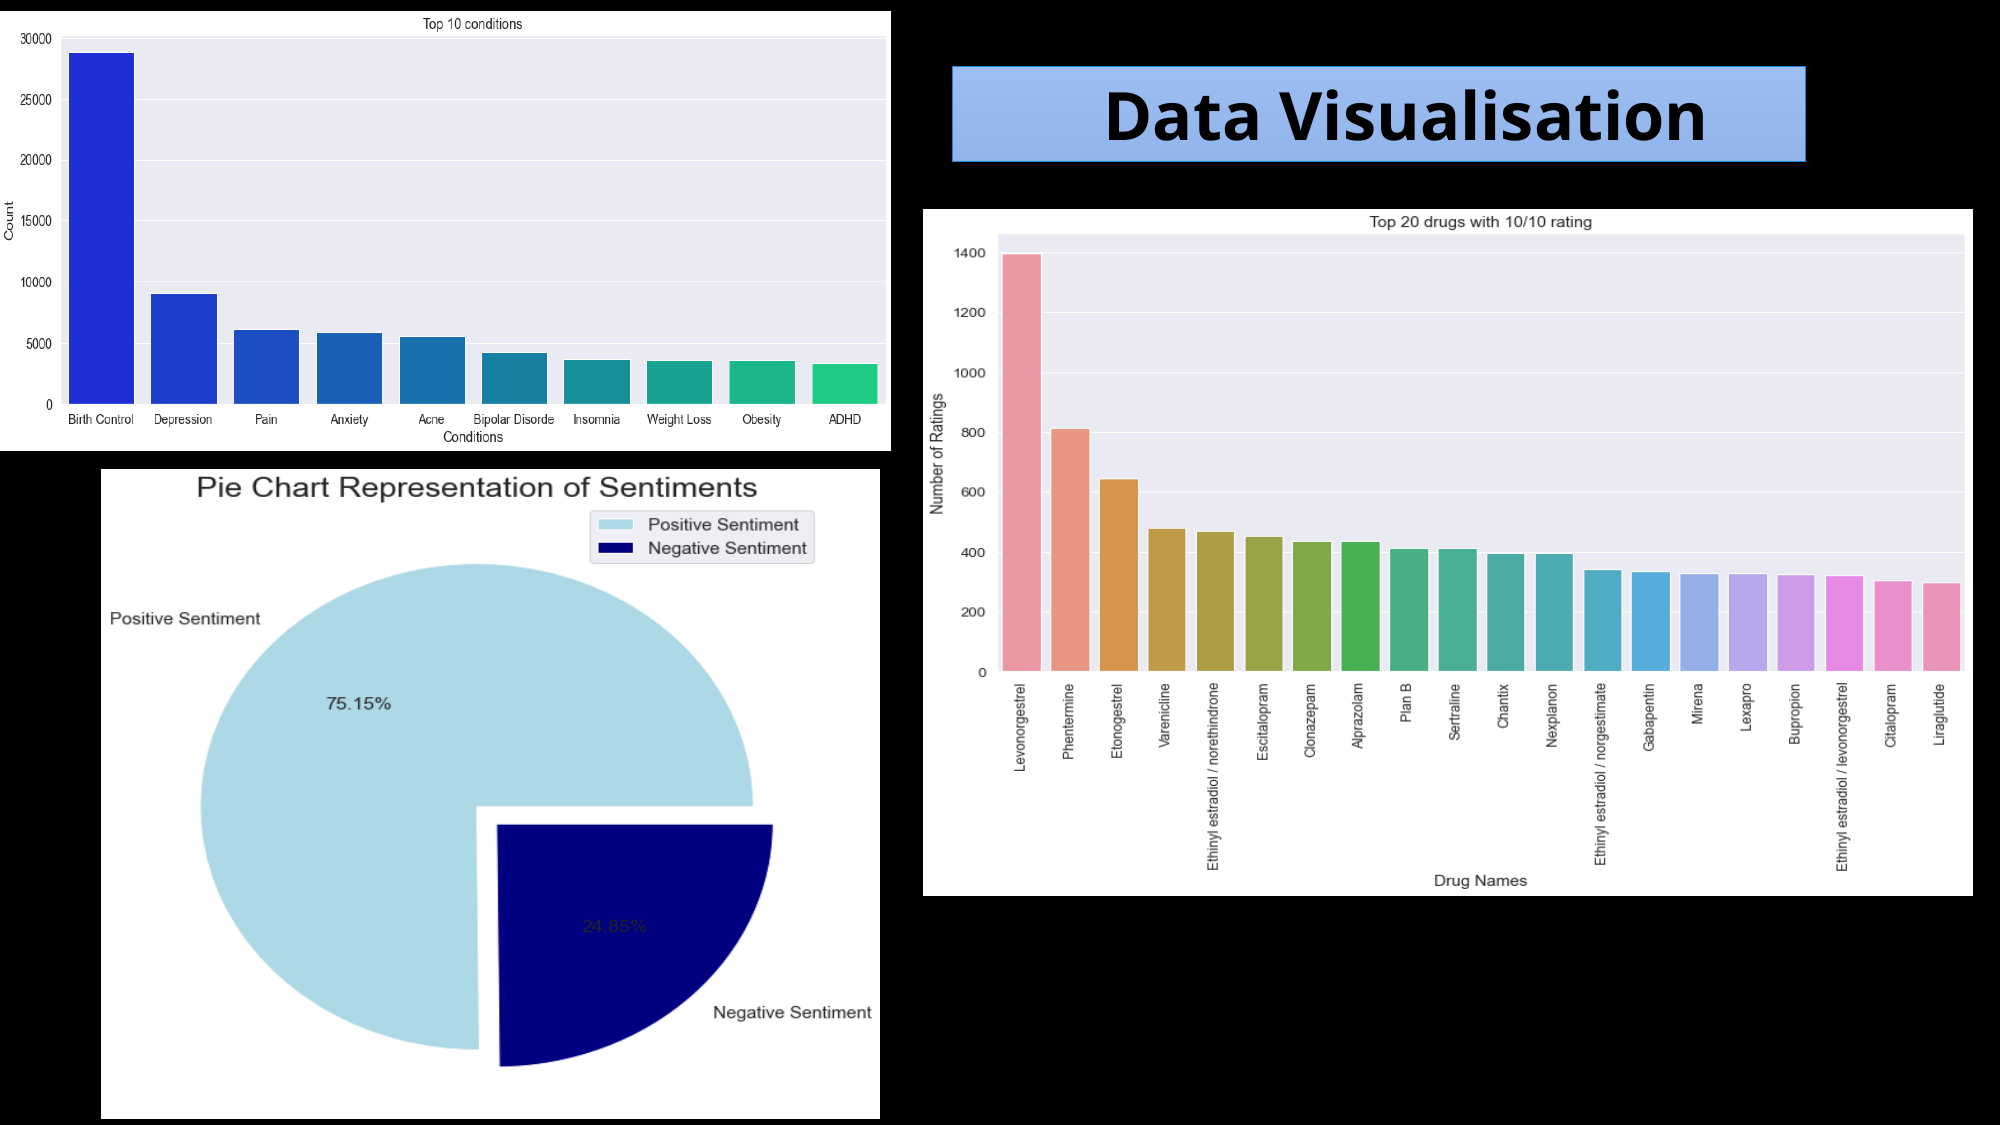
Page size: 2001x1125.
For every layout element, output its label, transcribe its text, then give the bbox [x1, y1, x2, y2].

picture [0, 11, 891, 451]
picture [101, 469, 880, 1119]
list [923, 209, 1973, 896]
text_box Data Visualisation [952, 66, 1806, 162]
